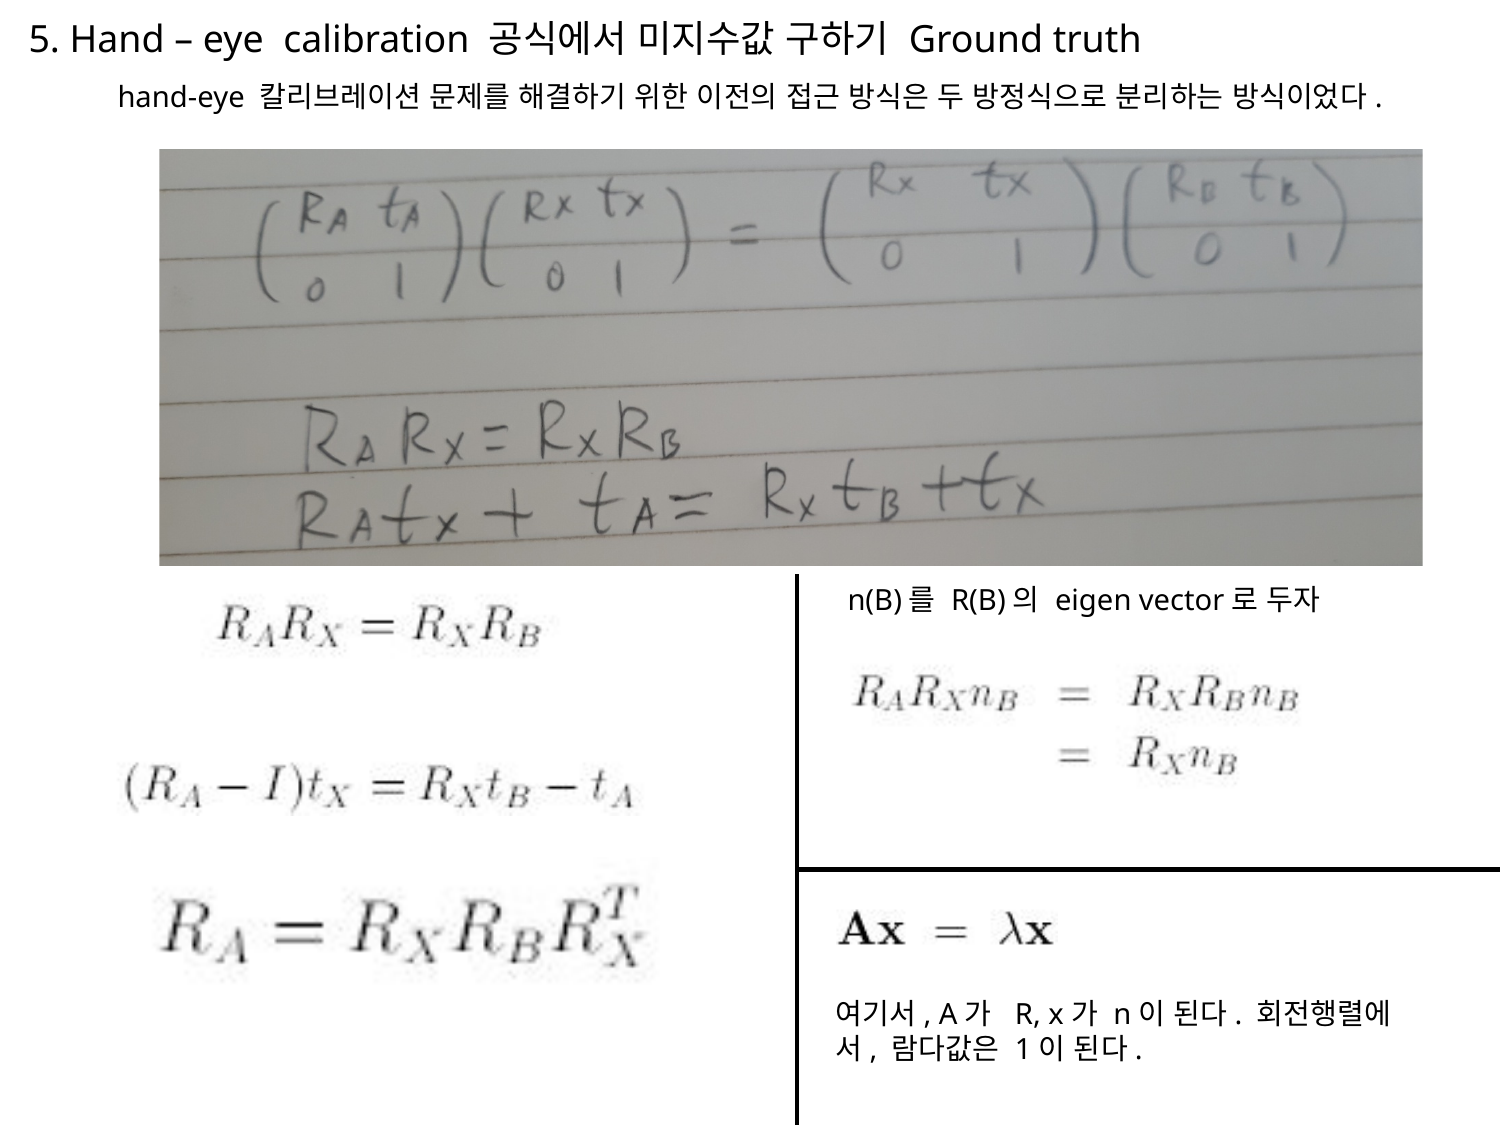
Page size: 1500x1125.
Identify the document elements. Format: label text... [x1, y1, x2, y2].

text_box n(B)를 R(B)의 eigen vector로 두자 [832, 574, 1459, 659]
picture [123, 857, 699, 1000]
picture [159, 148, 1423, 566]
text_box 5. Hand – eye calibration 공식에서 미지수값 구하기 Ground truth [13, 7, 1158, 68]
picture [76, 574, 668, 816]
title hand-eye 칼리브레이션 문제를 해결하기 위한 이전의 접근 방식은 두 방정식으로 분리하는 방식이었다. [0, 75, 1500, 149]
picture [820, 892, 1058, 977]
text_box [0, 0, 1500, 75]
picture [832, 644, 1324, 811]
text_box 여기서, A가 R, x가 n이 된다. 회전행렬에서, 람다값은 1이 된다. [820, 987, 1447, 1073]
